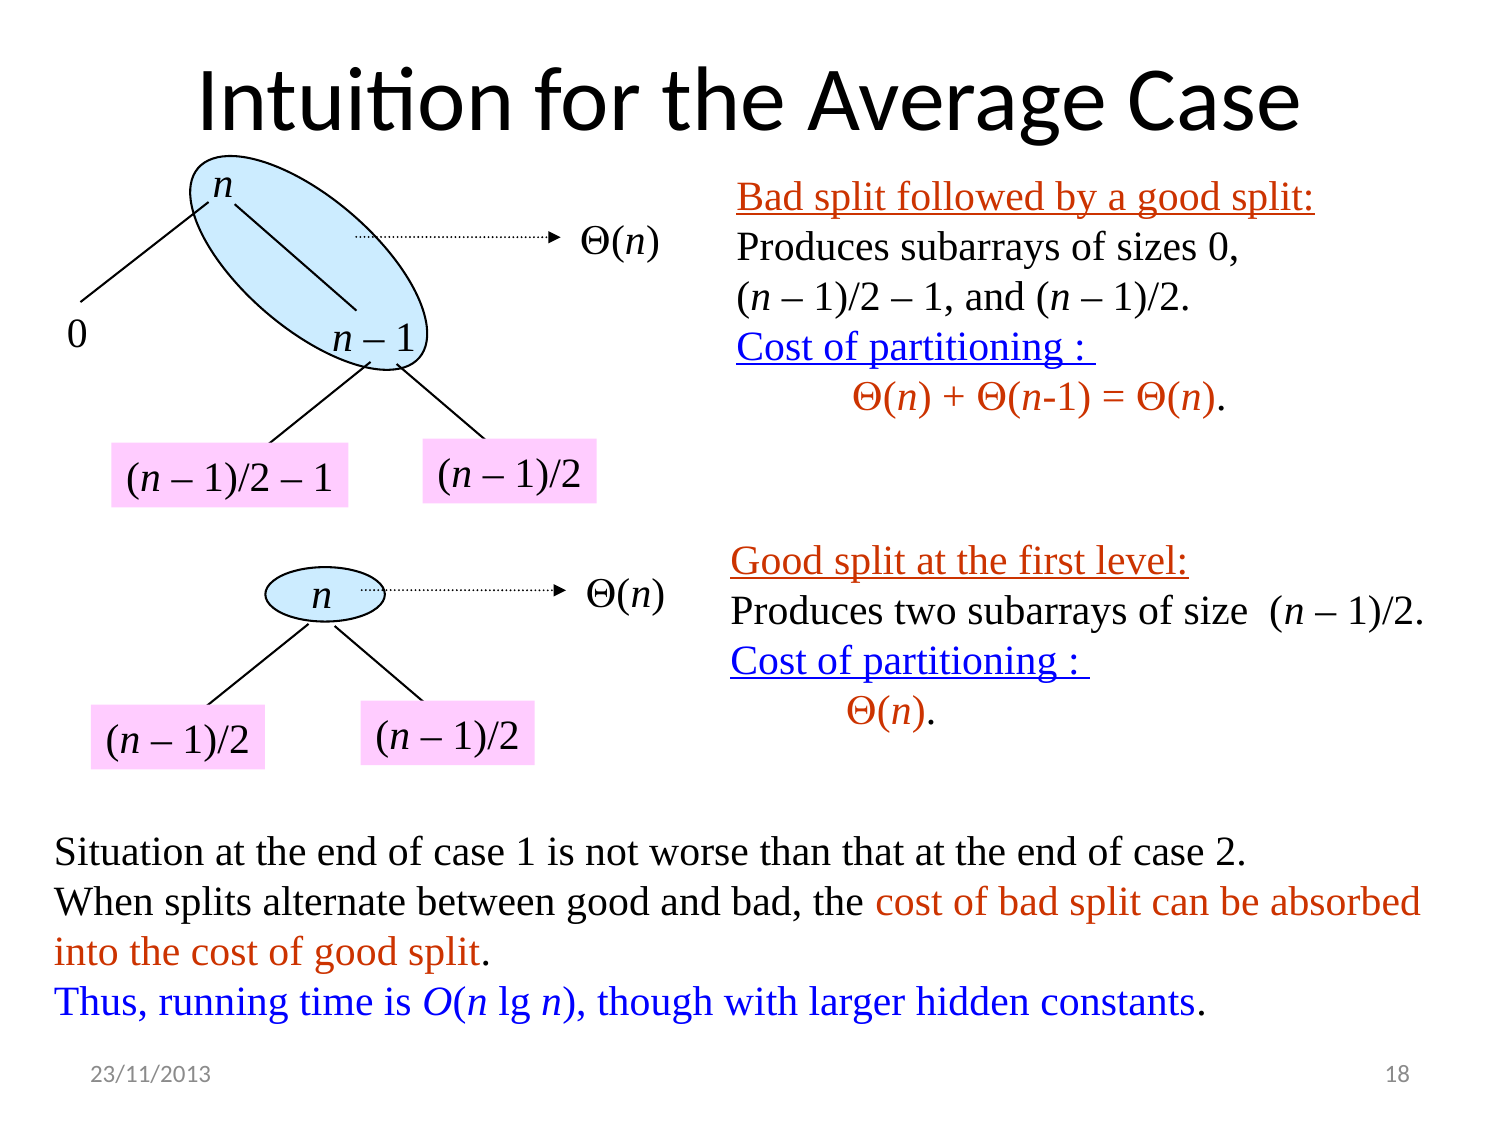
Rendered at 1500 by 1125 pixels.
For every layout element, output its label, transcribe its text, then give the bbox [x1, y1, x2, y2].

text_box [265, 570, 296, 619]
text_box [348, 569, 385, 620]
text_box (n – 1)/2 – 1 [111, 442, 349, 508]
text_box [548, 231, 561, 244]
text_box 0 [52, 297, 103, 363]
text_box [553, 584, 567, 597]
text_box Bad split followed by a good split: Produces subarrays of sizes 0, (n – 1)/2 – 1, and (n – 1)/2. Cost of partitioning : (n) + (n-1) = (n). [721, 161, 1459, 427]
text_box (n) [565, 205, 675, 271]
text_box n [296, 559, 348, 625]
text_box [190, 188, 421, 348]
text_box (n – 1)/2 [360, 700, 535, 766]
slide_number 18 [1074, 1042, 1425, 1103]
text_box (n) [570, 558, 681, 624]
text_box n [197, 147, 249, 213]
title Intuition for the Average Case [75, 0, 1425, 188]
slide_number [75, 1042, 425, 1103]
text_box (n – 1)/2 [90, 704, 265, 770]
text_box (n – 1)/2 [422, 438, 597, 504]
text_box n – 1 [317, 302, 431, 368]
text_box Good split at the first level: Produces two subarrays of size (n – 1)/2. Cost of partitioning : (n). [715, 525, 1453, 741]
text_box Situation at the end of case 1 is not worse than that at the end of case 2. When splits alternate between good and bad, the cost of bad split can be absorbed into the cost of good split. Thus, running time is O(n lg n), though with larger hidden constants. [39, 816, 1500, 1031]
